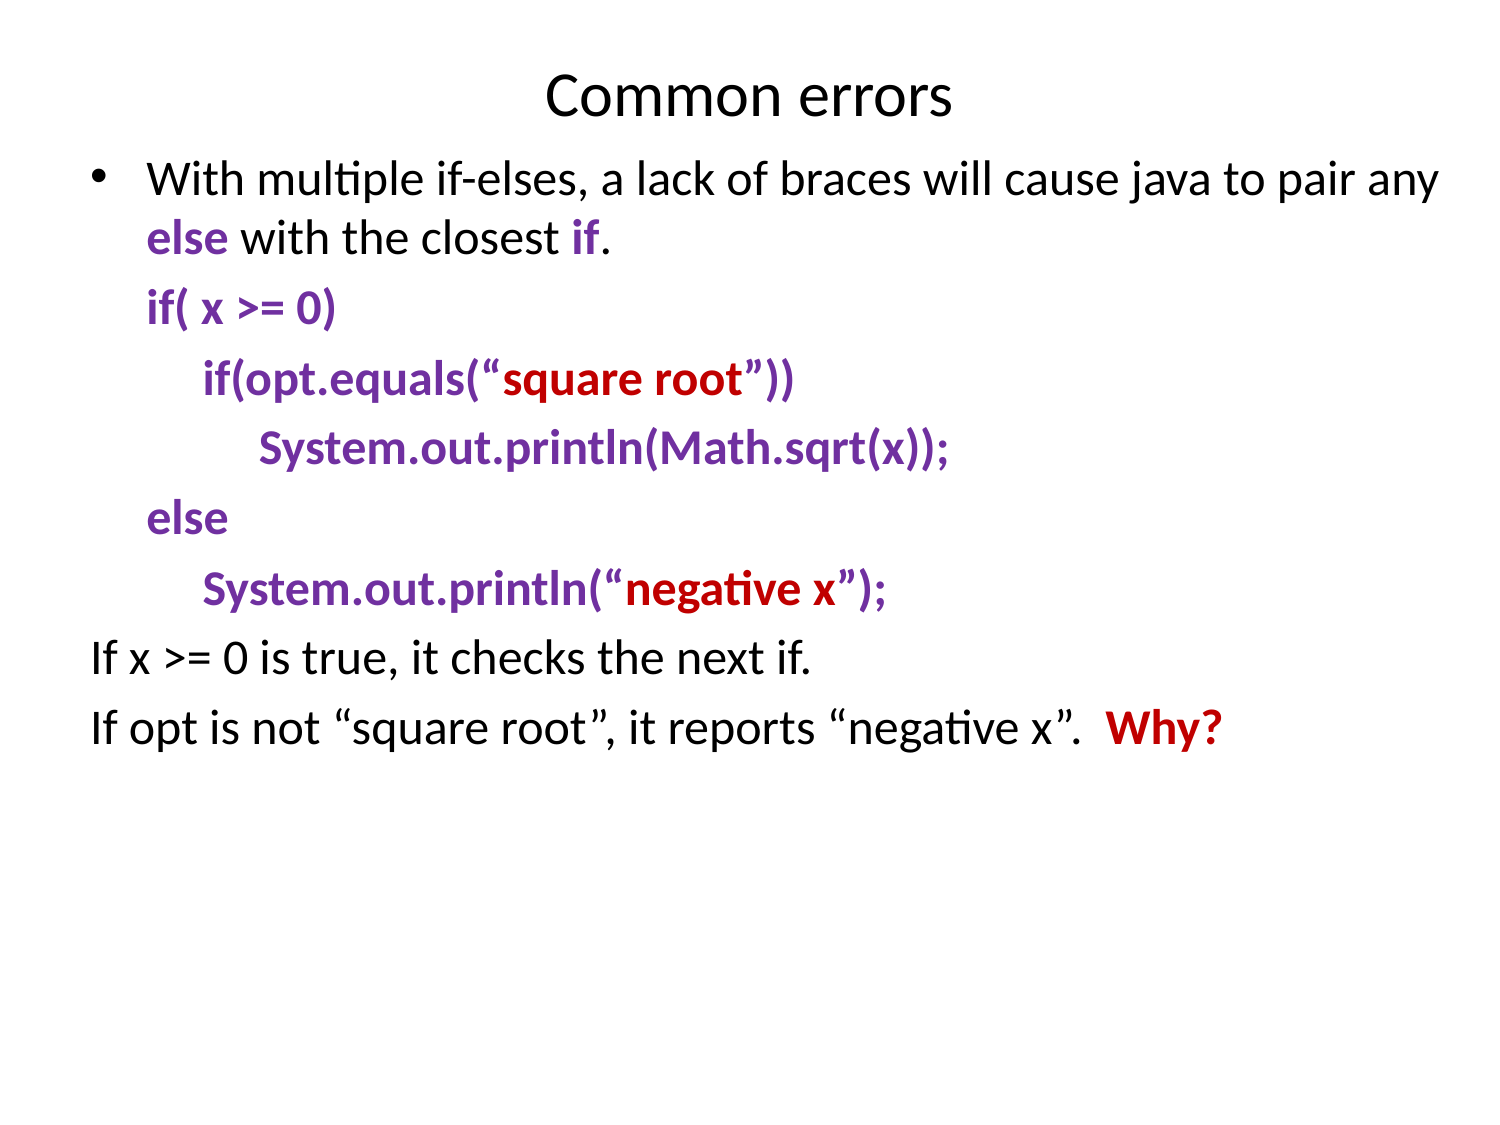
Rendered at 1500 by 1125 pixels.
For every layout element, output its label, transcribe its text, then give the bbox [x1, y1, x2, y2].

title Common errors [75, 45, 1425, 137]
list With multiple if-elses, a lack of braces will cause java to pair any else with the closest if. if( x >= 0) if(opt.equals(“square root”)) System.out.println(Math.sqrt(x)); else System.out.println(“negative x”); If x >= 0 is true, it checks the next if. If opt is not “square root”, it reports “negative x”. Why? [75, 137, 1475, 1005]
